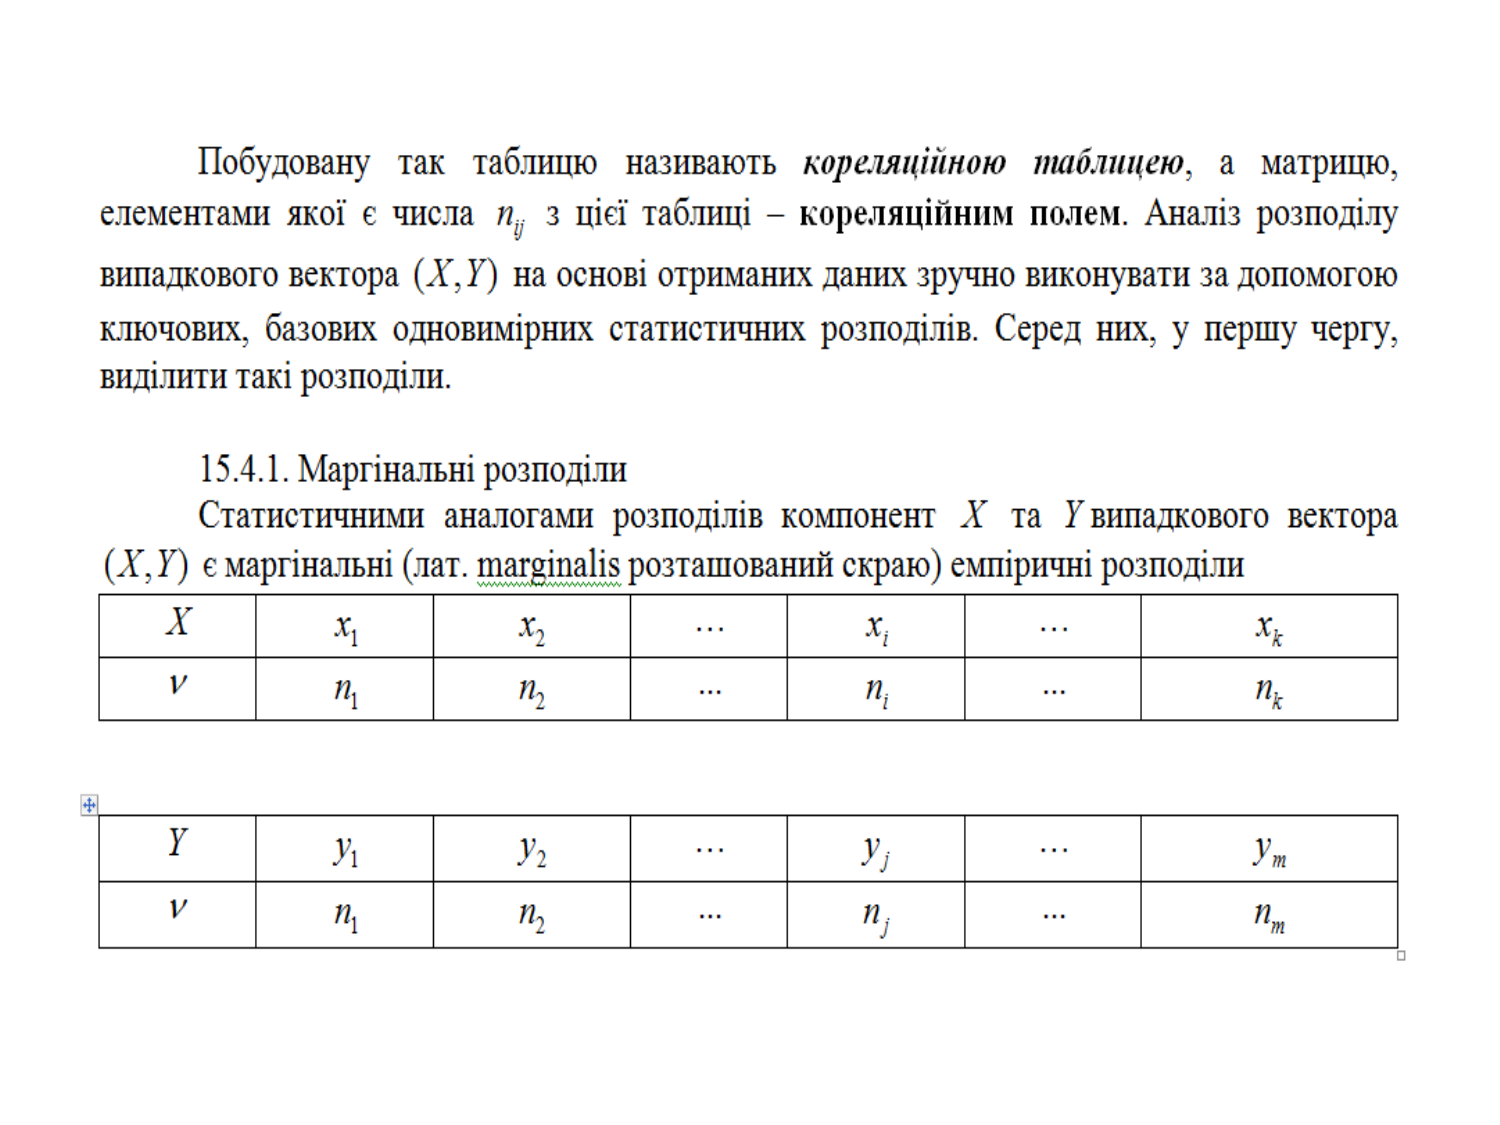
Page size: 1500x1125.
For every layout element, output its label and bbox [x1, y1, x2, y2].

list [74, 136, 1426, 978]
